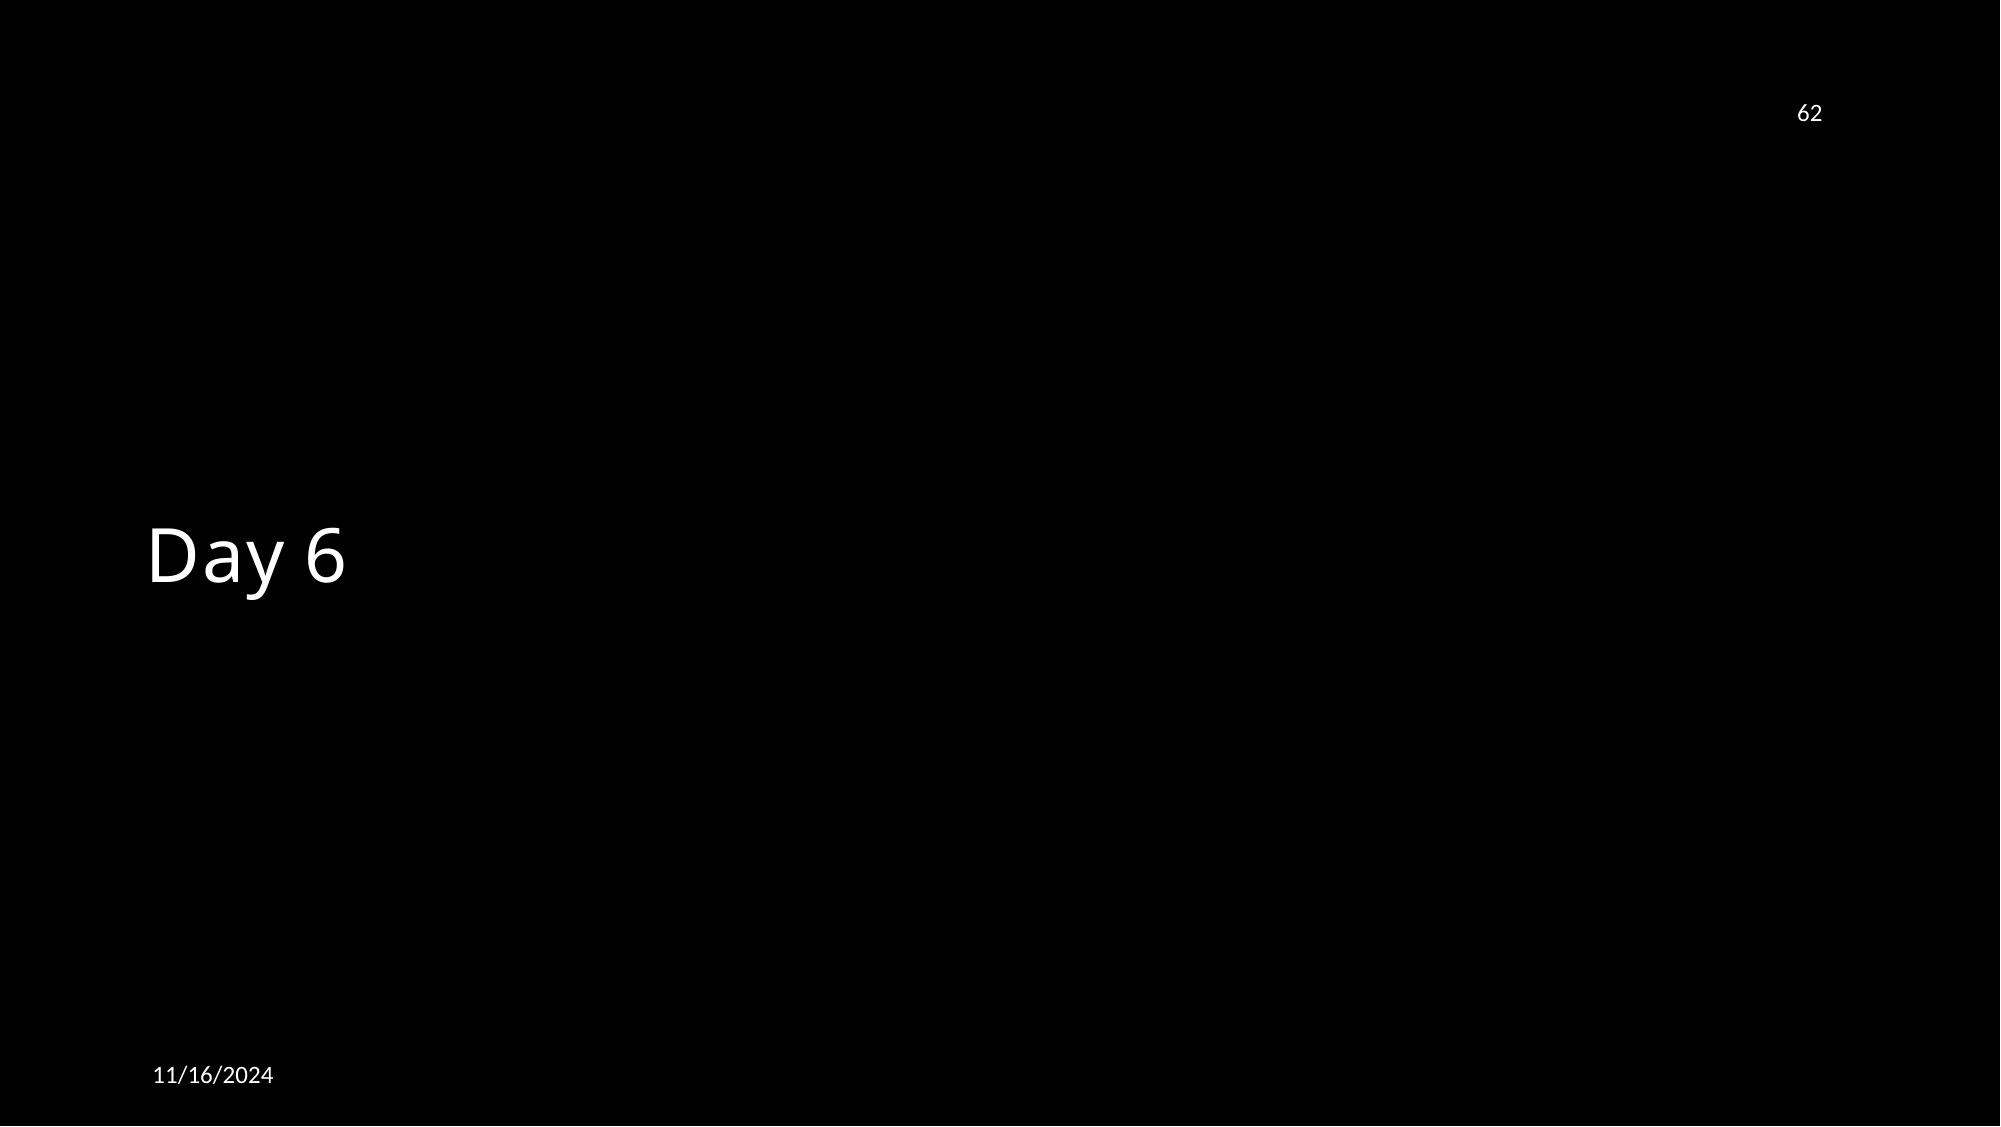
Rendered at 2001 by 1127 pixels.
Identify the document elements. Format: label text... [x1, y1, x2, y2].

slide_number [137, 1043, 588, 1104]
title Day 6 [143, 456, 358, 648]
slide_number 62 [1700, 48, 1838, 175]
